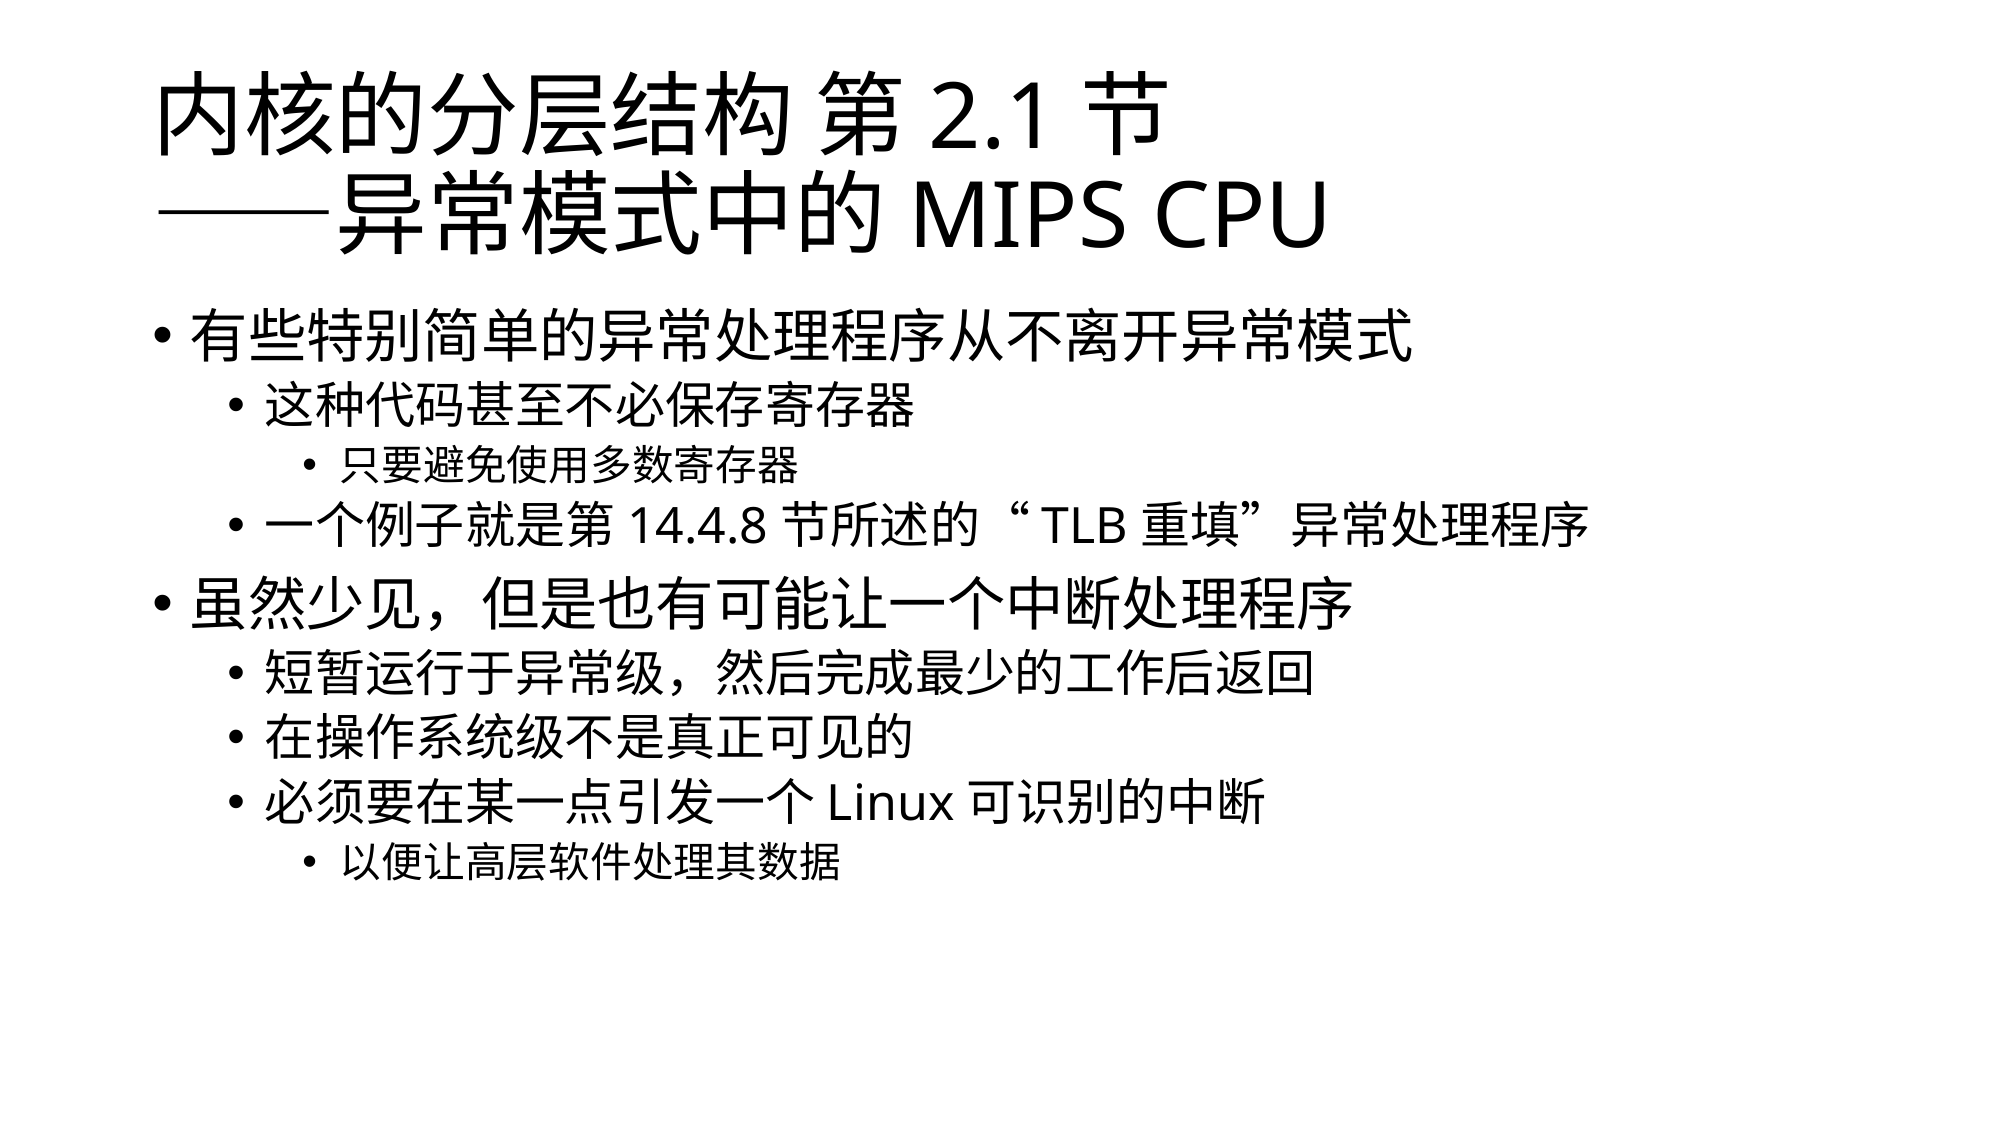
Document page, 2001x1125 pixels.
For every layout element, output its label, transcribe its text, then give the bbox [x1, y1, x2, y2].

list 有些特别简单的异常处理程序从不离开异常模式 这种代码甚至不必保存寄存器 只要避免使用多数寄存器 一个例子就是第14.4.8节所述的“TLB重填”异常处理程序 虽然少见，但是也有可能让一个中断处理程序 短暂运行于异常级，然后完成最少的工作后返回 在操作系统级不是真正可见的 必须要在某一点引发一个Linux可识别的中断 以便让高层软件处理其数据 [137, 299, 1863, 1014]
title 内核的分层结构 第2.1节 ——异常模式中的MIPS CPU [137, 59, 1863, 278]
